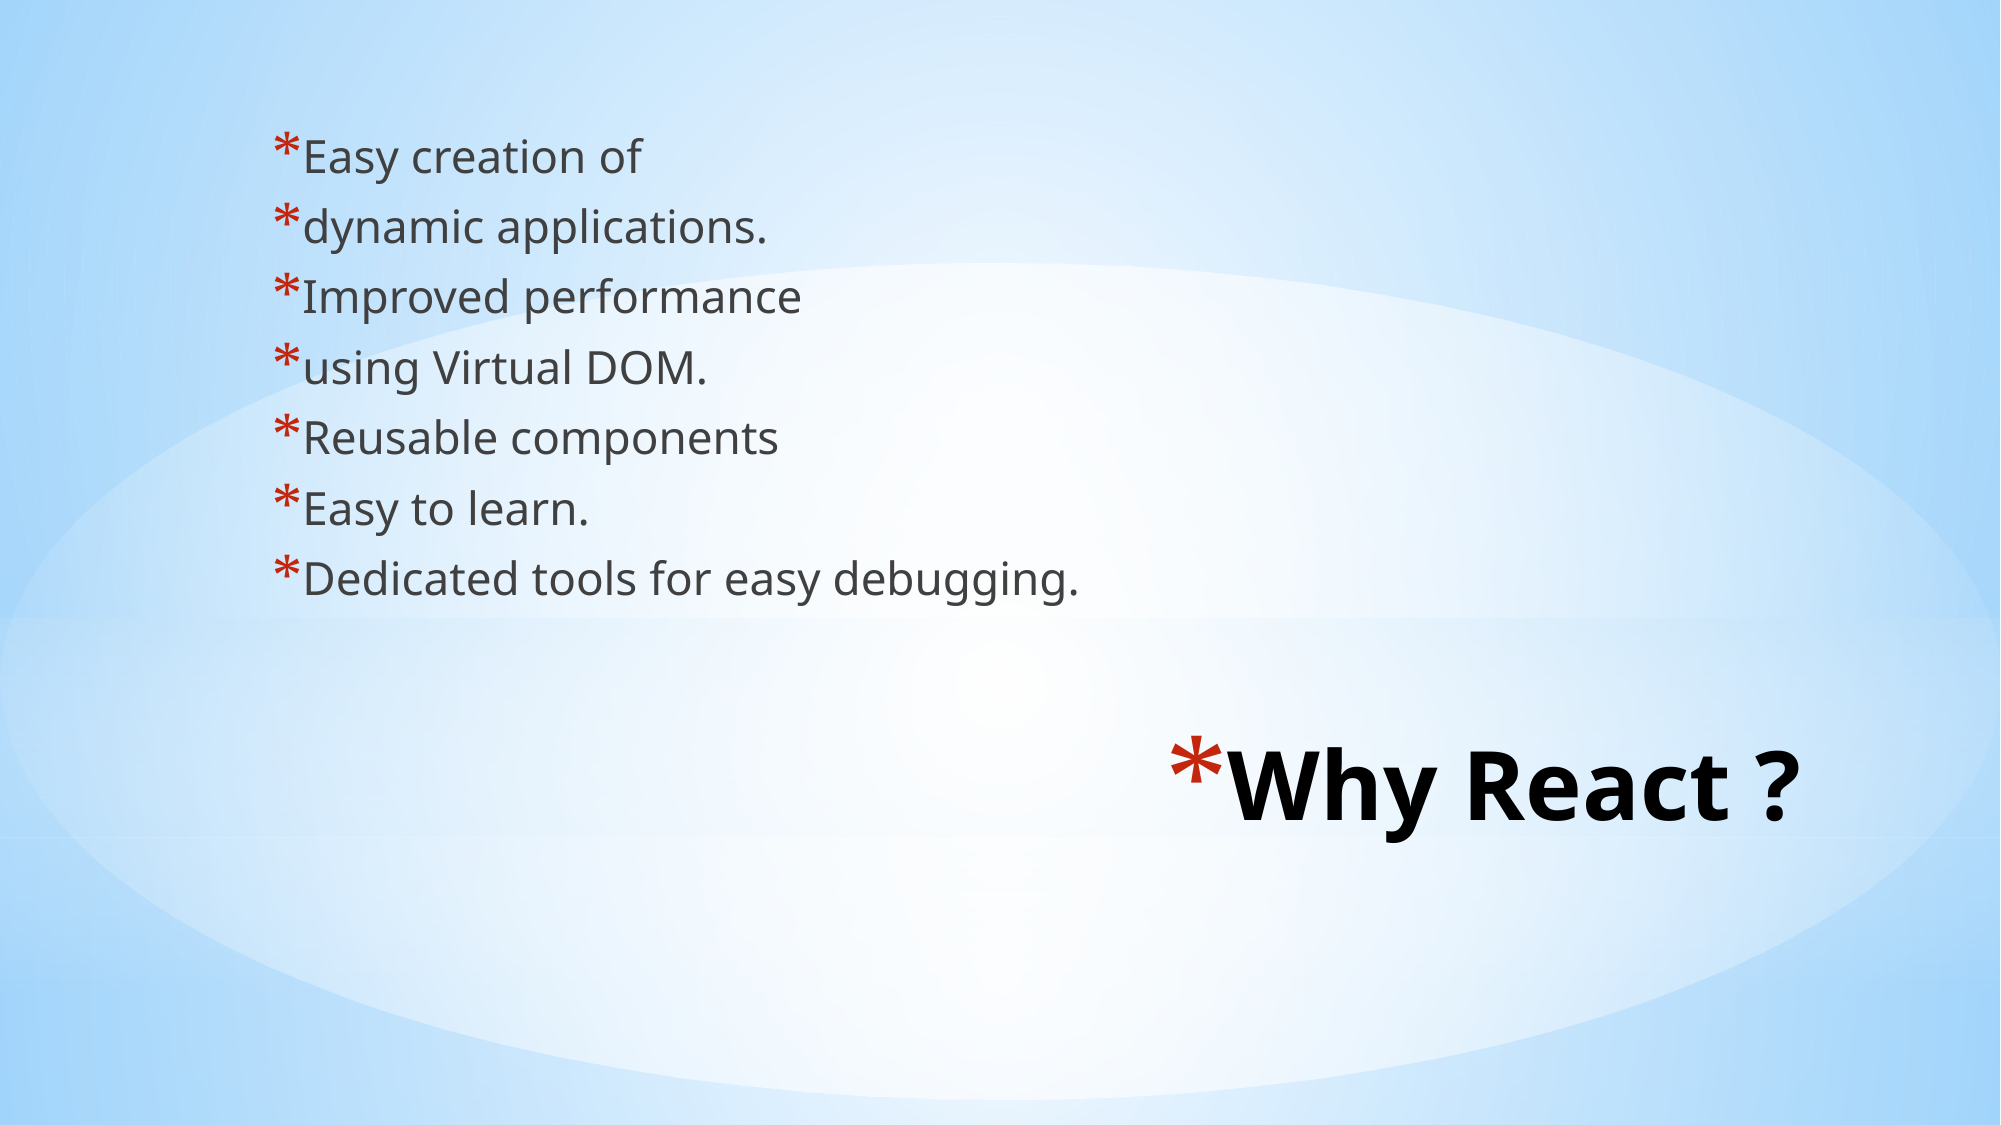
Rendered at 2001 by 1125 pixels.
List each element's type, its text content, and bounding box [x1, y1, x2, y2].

list Easy creation of dynamic applications. Improved performance using Virtual DOM. Reusable components Easy to learn. Dedicated tools for easy debugging. [249, 120, 1650, 690]
title Why React ? [392, 717, 1817, 905]
